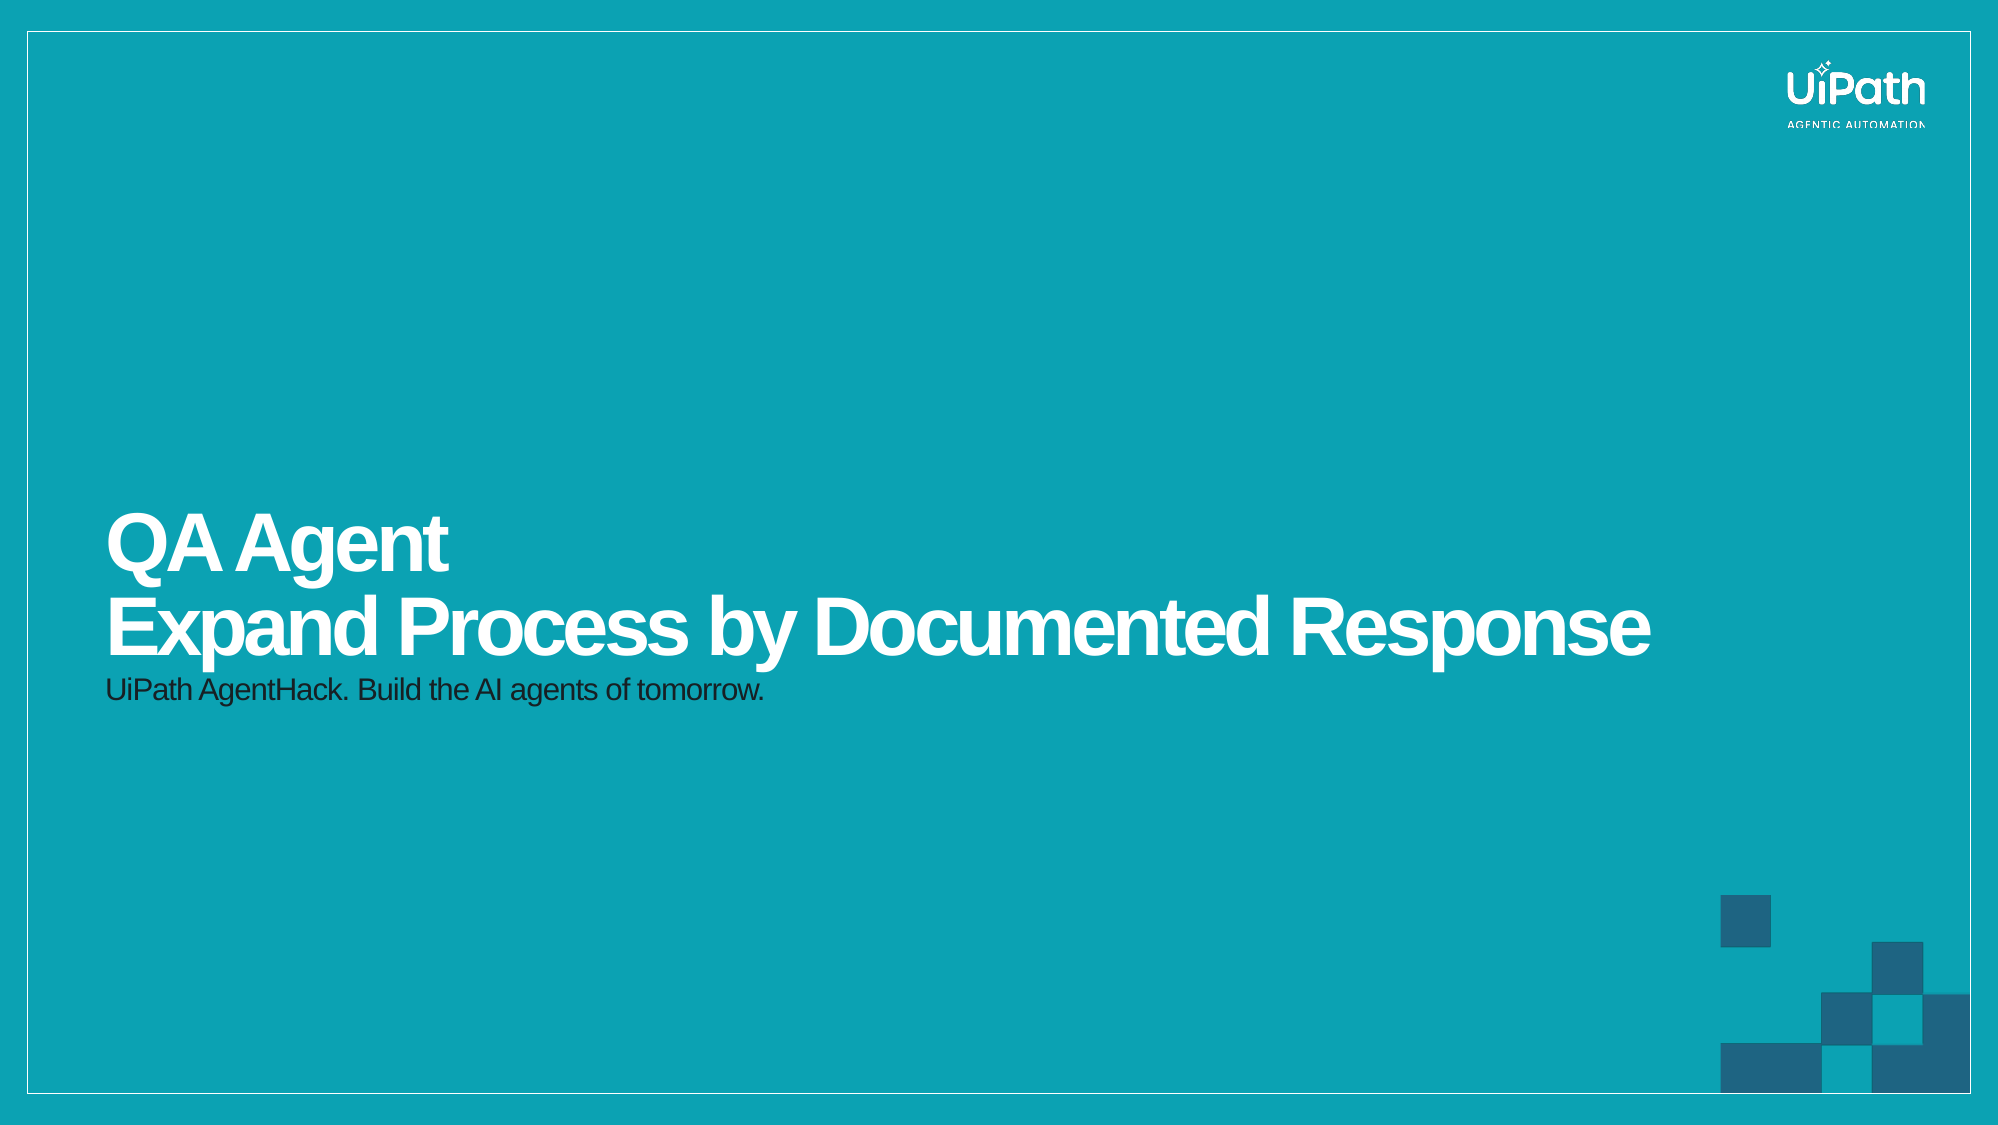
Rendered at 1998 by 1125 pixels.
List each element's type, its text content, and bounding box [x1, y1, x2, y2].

list UiPath AgentHack. Build the AI agents of tomorrow. [105, 677, 1464, 750]
title QA Agent Expand Process by Documented Response [104, 504, 1680, 677]
